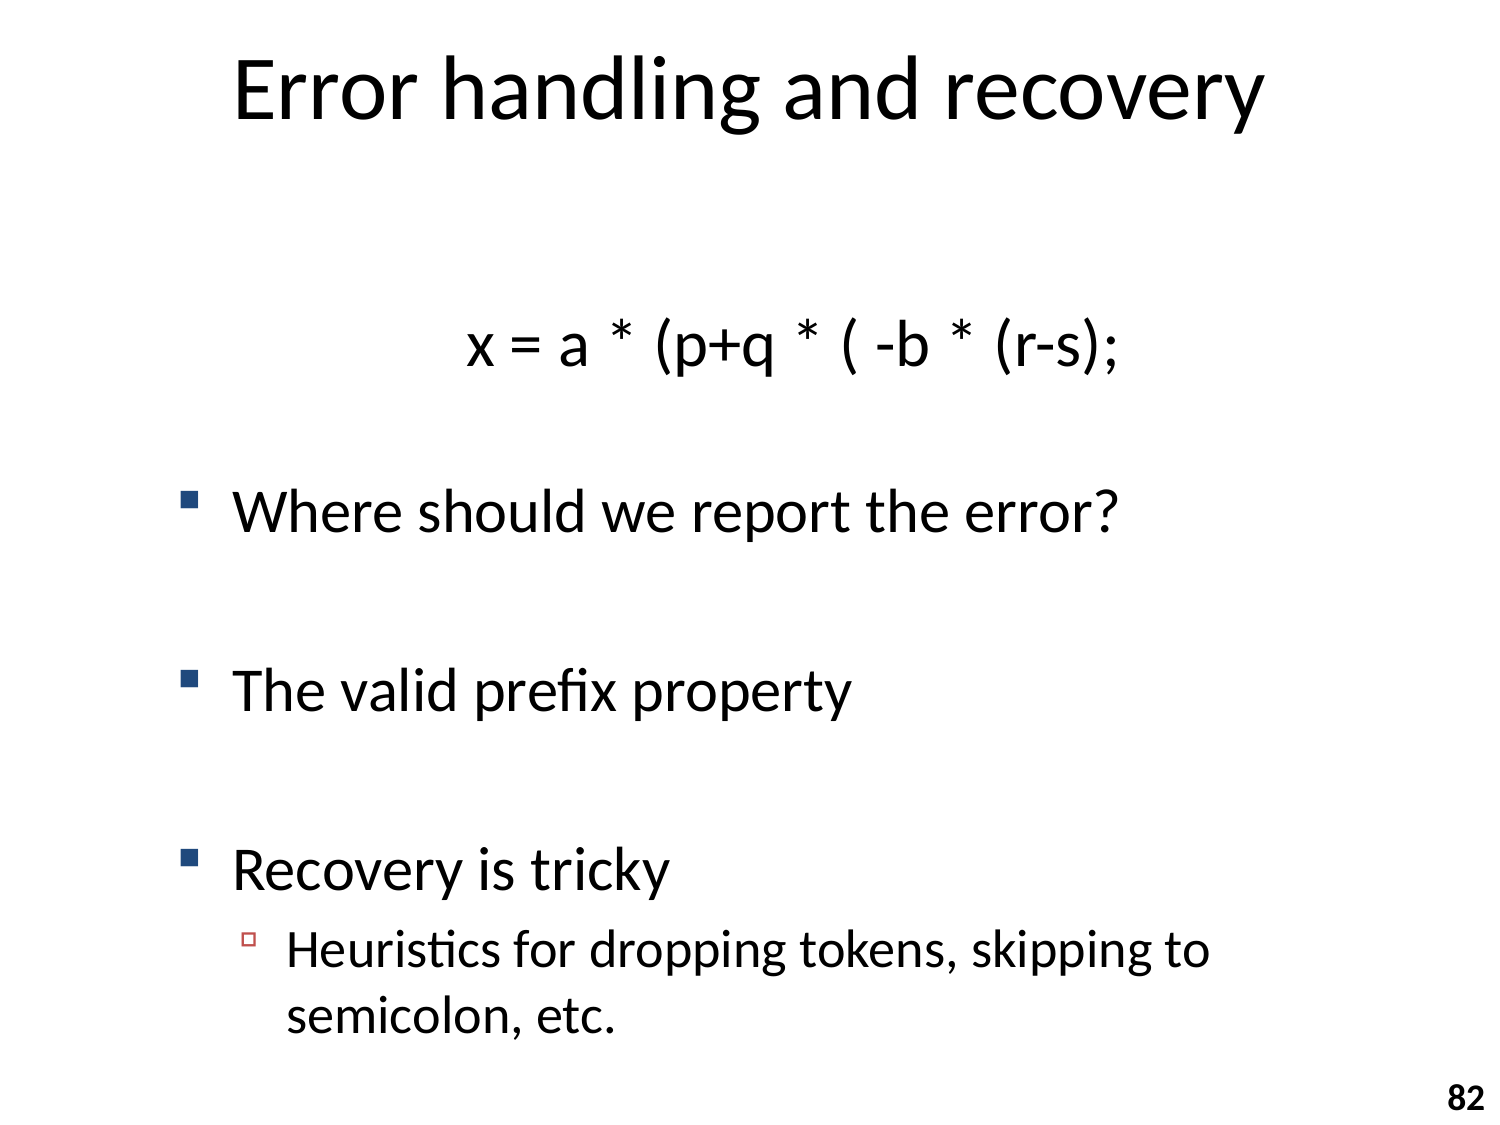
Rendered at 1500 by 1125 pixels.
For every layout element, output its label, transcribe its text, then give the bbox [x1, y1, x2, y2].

list x = a * (p+q * ( -b * (r-s); [150, 292, 1425, 400]
title Error handling and recovery [75, 19, 1425, 147]
slide_number 82 [1423, 1065, 1500, 1125]
text_box Where should we report the error? The valid prefix property Recovery is tricky Heuristics for dropping tokens, skipping to semicolon, etc. [149, 462, 1425, 1063]
